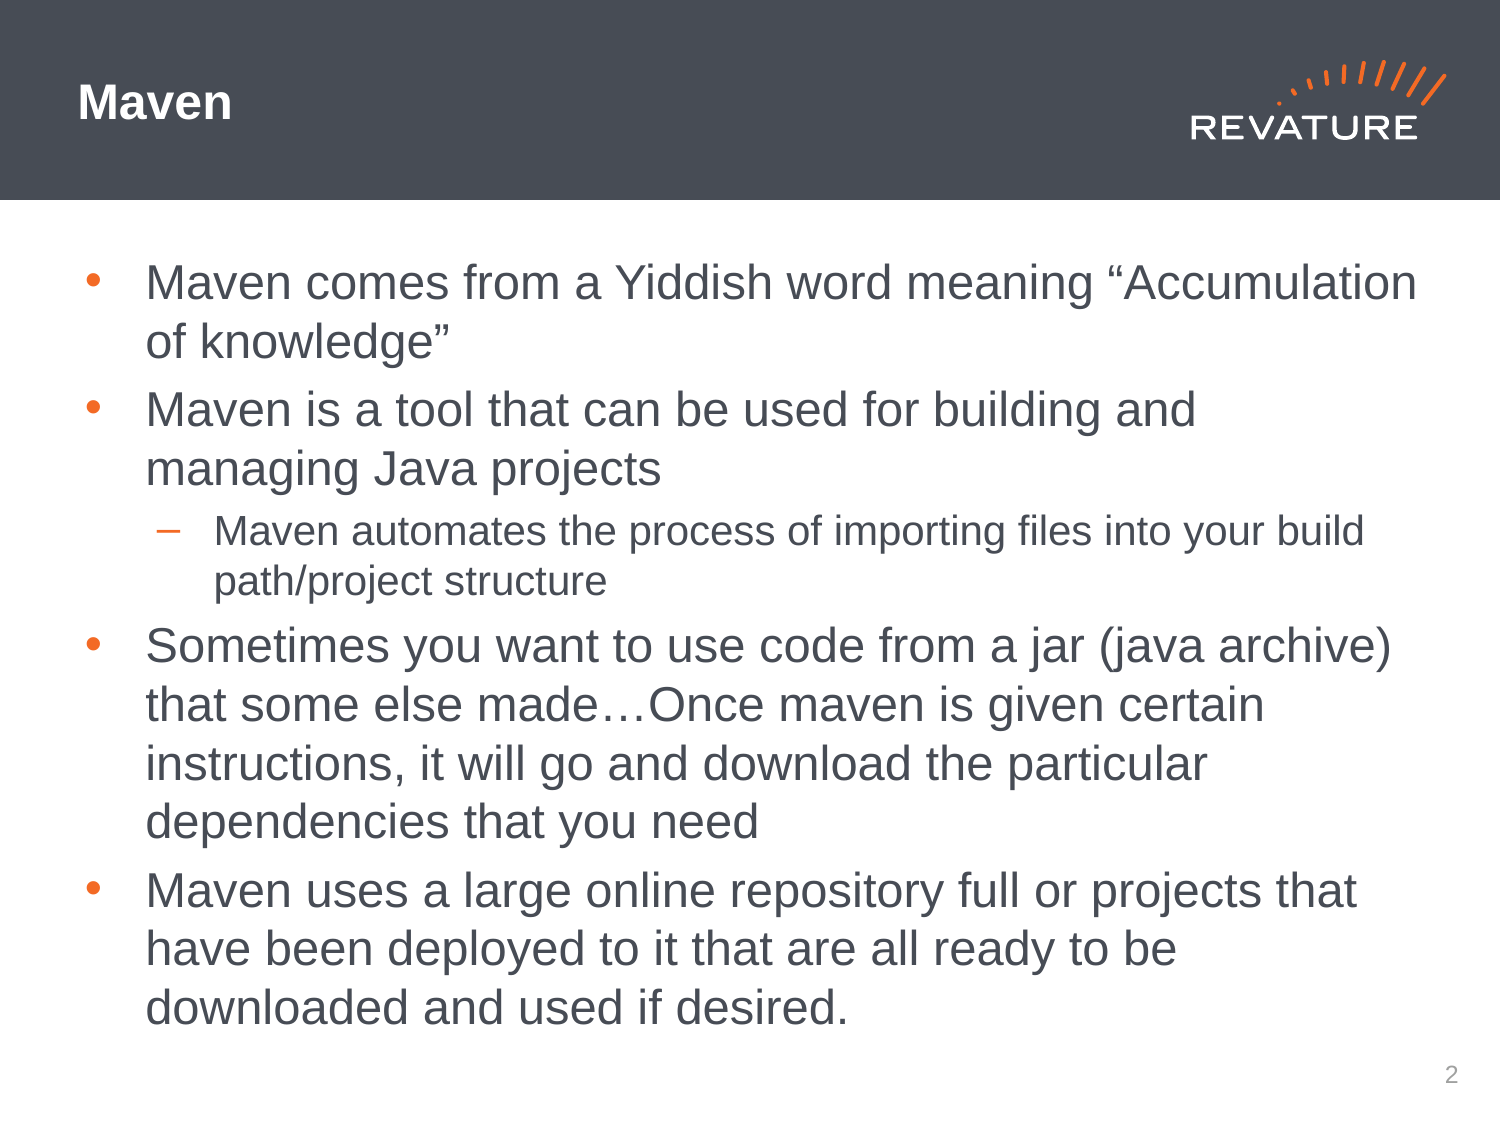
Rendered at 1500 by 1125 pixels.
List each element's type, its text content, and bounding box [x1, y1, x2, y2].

slide_number 1 [1332, 1043, 1474, 1104]
title Maven [62, 0, 1084, 200]
list Maven comes from a Yiddish word meaning “Accumulation of knowledge” Maven is a tool that can be used for building and managing Java projects Maven automates the process of importing files into your build path/project structure Sometimes you want to use code from a jar (java archive) that some else made…Once maven is given certain instructions, it will go and download the particular dependencies that you need Maven uses a large online repository full or projects that have been deployed to it that are all ready to be downloaded and used if desired. [62, 243, 1438, 1044]
